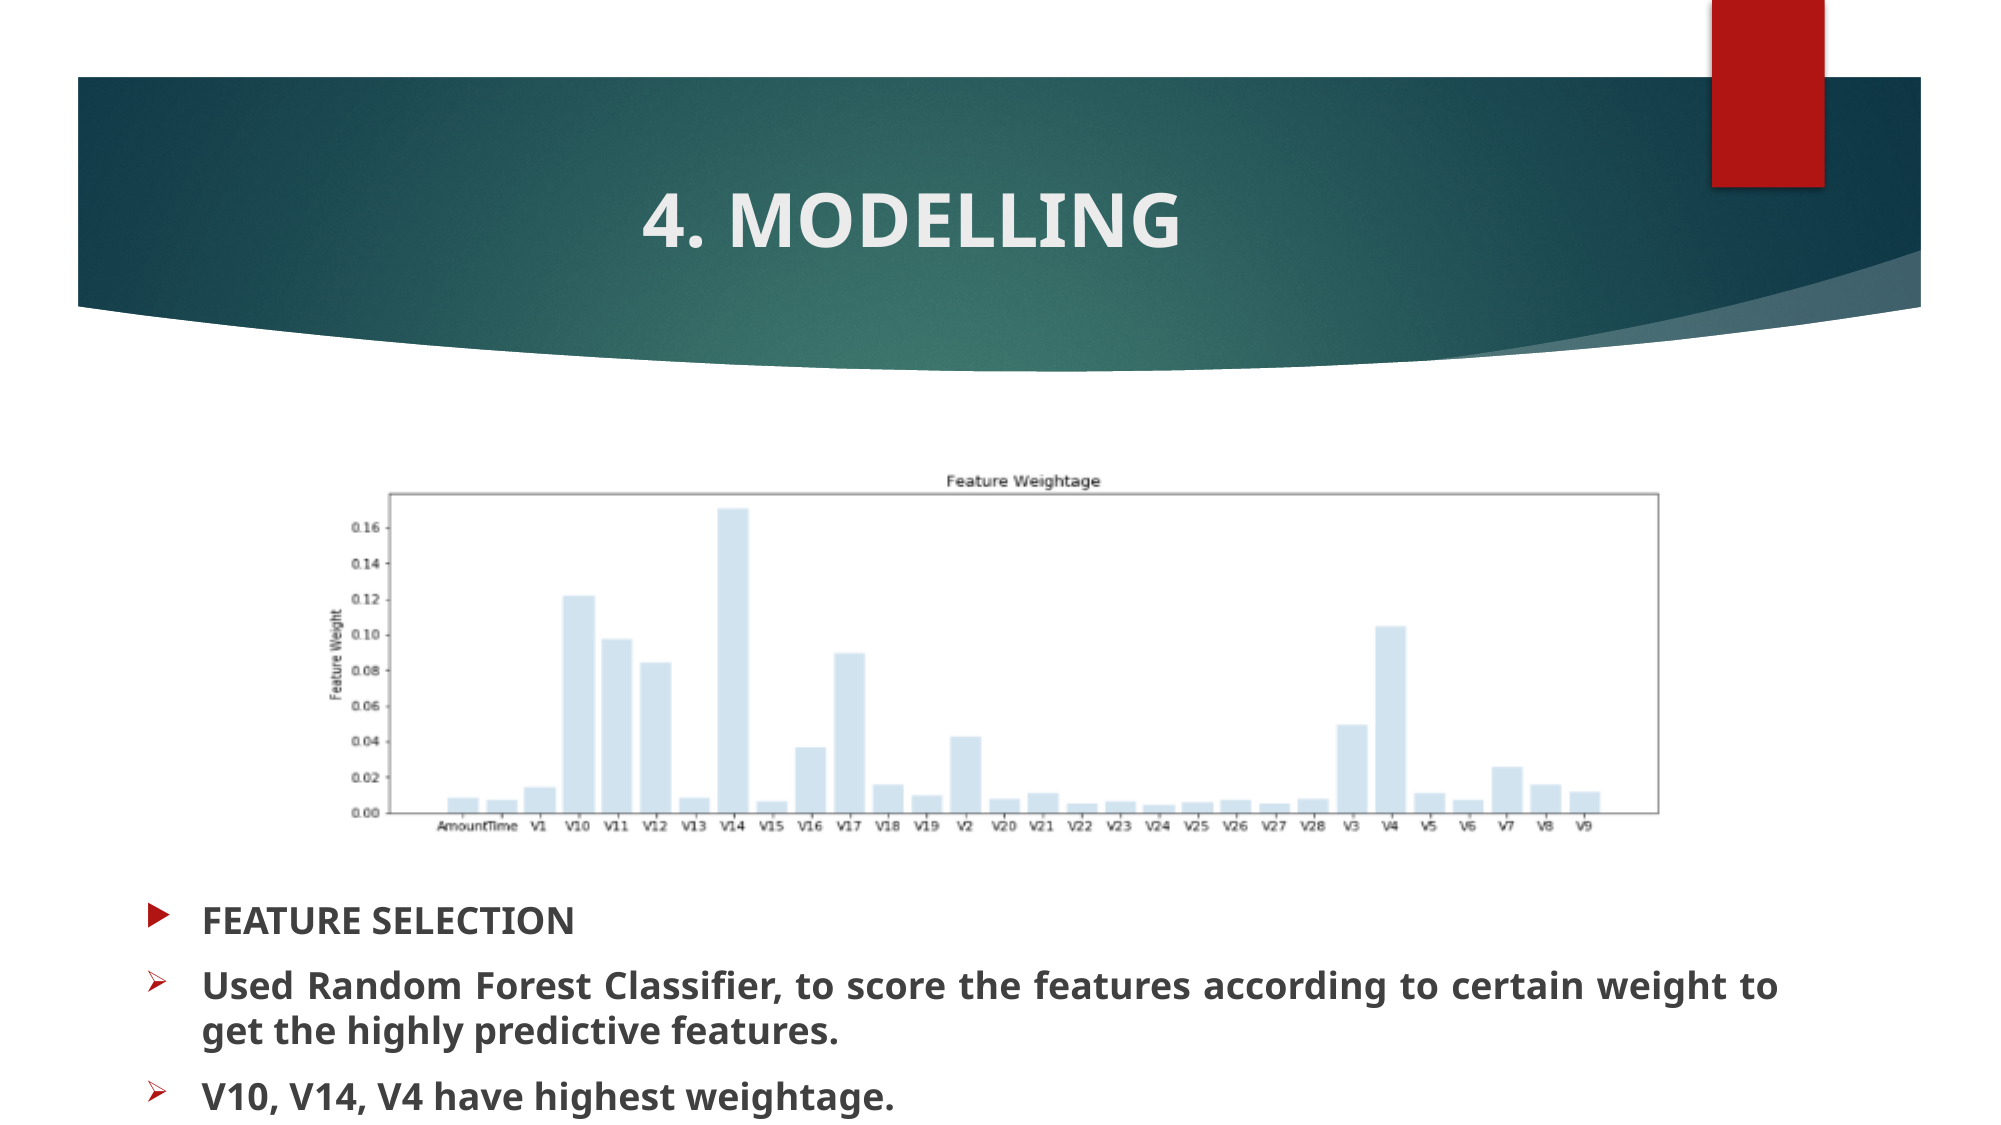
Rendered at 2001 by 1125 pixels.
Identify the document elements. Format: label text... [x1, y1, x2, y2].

list FEATURE SELECTION Used Random Forest Classifier, to score the features according to certain weight to get the highly predictive features. V10, V14, V4 have highest weightage. [130, 889, 1796, 1125]
picture [279, 391, 1672, 849]
title 4. MODELLING [189, 159, 1638, 276]
